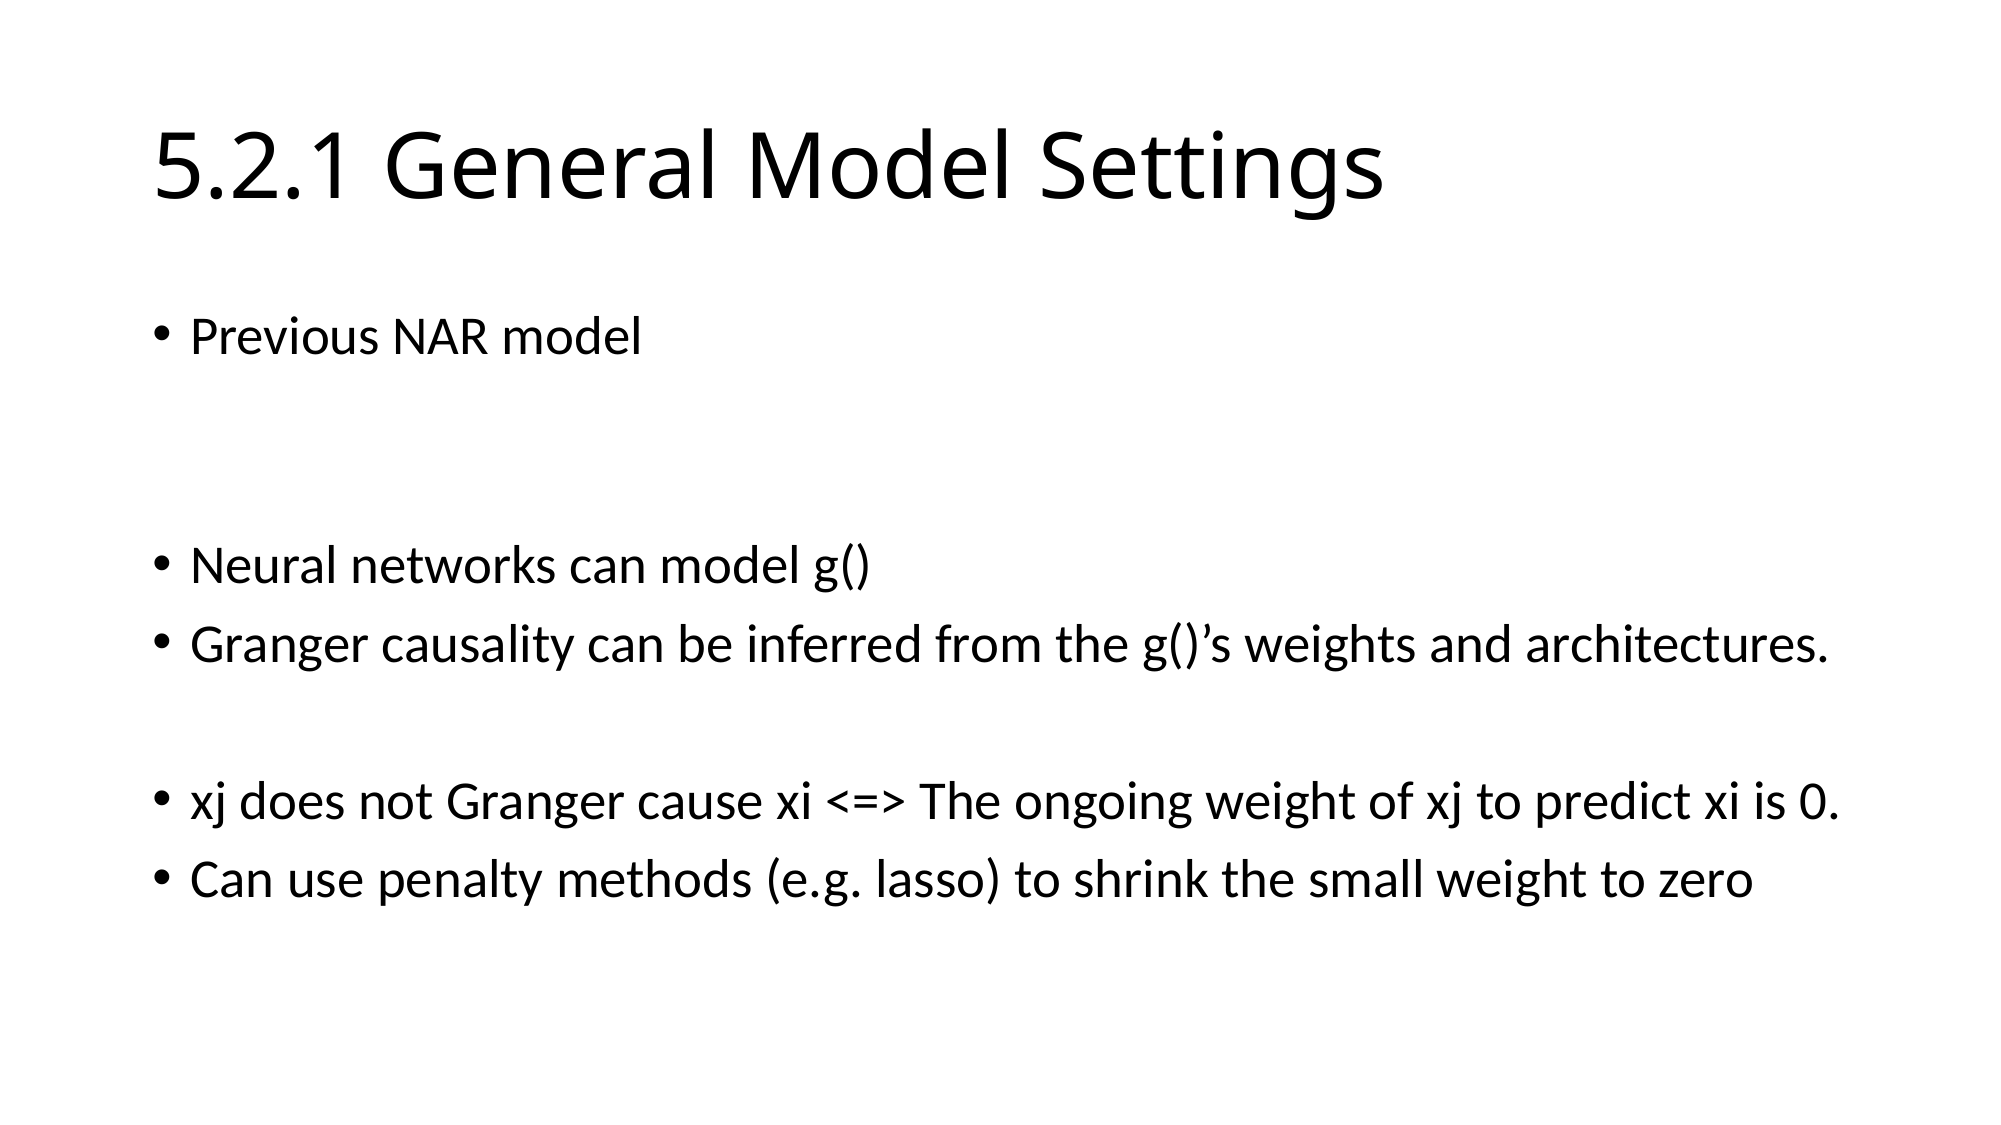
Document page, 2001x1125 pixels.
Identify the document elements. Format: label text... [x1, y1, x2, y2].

title 5.2.1 General Model Settings [137, 59, 1863, 278]
